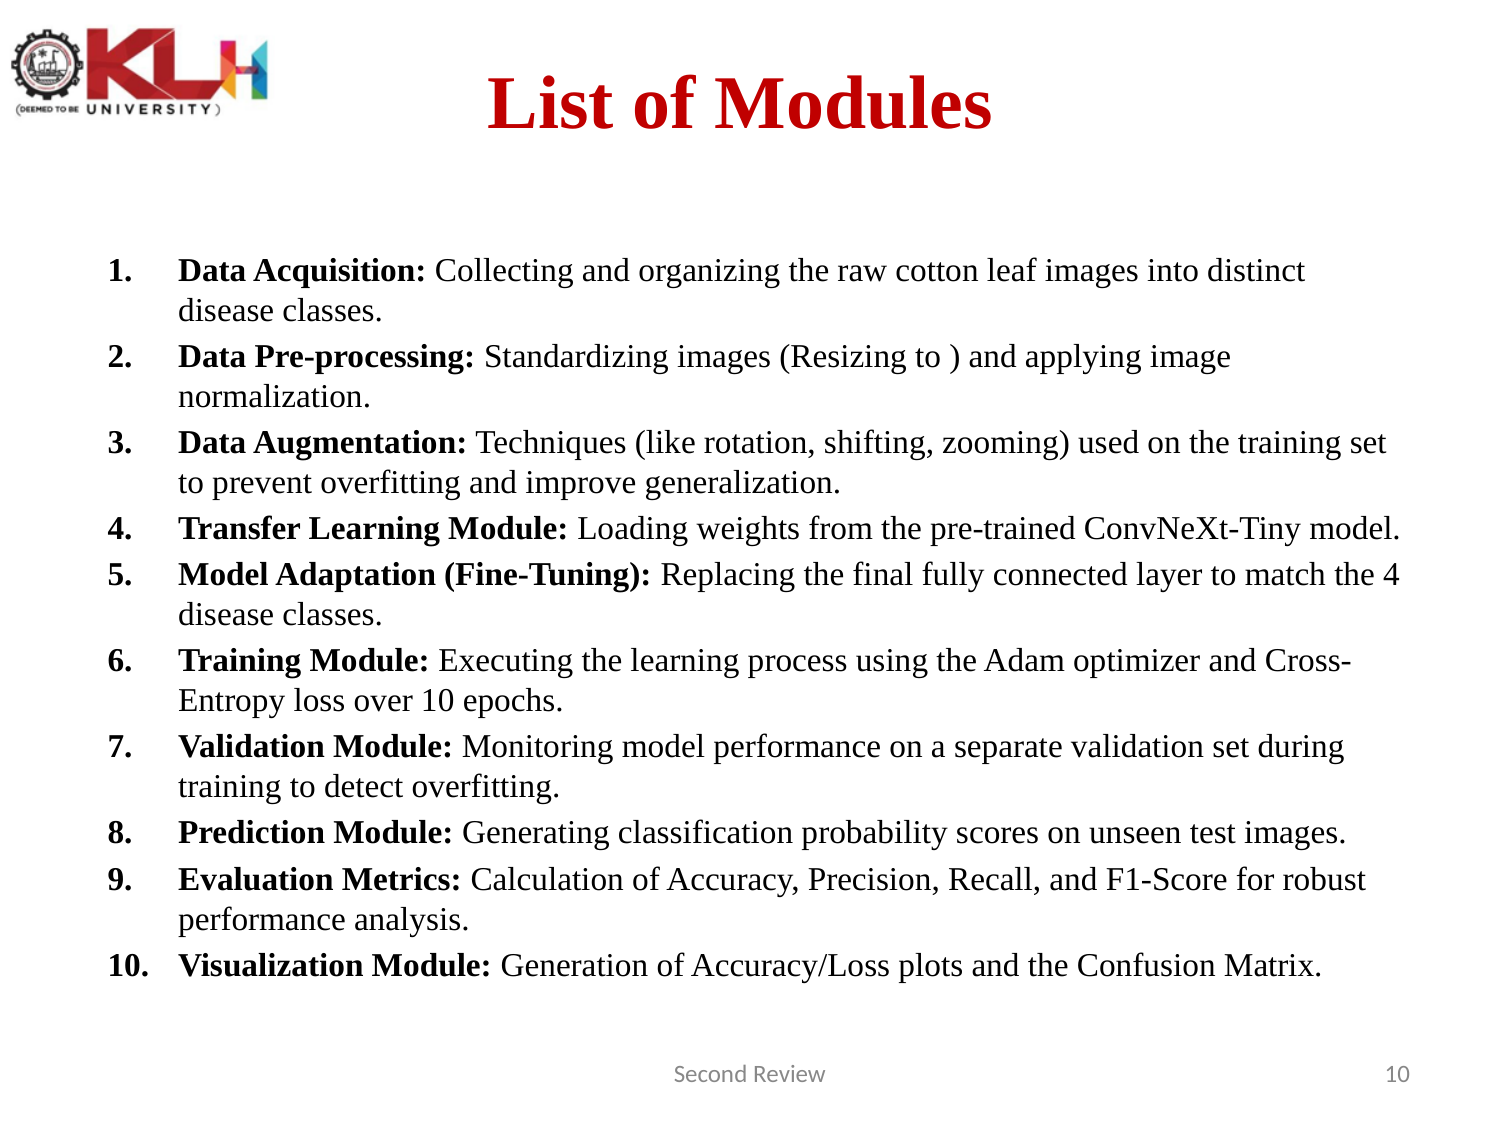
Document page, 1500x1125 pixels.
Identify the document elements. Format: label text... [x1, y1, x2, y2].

title List of Modules [75, 45, 1425, 194]
slide_number 10 [1074, 1042, 1425, 1103]
list Data Acquisition: Collecting and organizing the raw cotton leaf images into distinct disease classes. Data Pre-processing: Standardizing images (Resizing to ) and applying image normalization. Data Augmentation: Techniques (like rotation, shifting, zooming) used on the training set to prevent overfitting and improve generalization. Transfer Learning Module: Loading weights from the pre-trained ConvNeXt-Tiny model. Model Adaptation (Fine-Tuning): Replacing the final fully connected layer to match the 4 disease classes. Training Module: Executing the learning process using the Adam optimizer and Cross-Entropy loss over 10 epochs. Validation Module: Monitoring model performance on a separate validation set during training to detect overfitting. Prediction Module: Generating classification probability scores on unseen test images. Evaluation Metrics: Calculation of Accuracy, Precision, Recall, and F1-Score for robust performance analysis. Visualization Module: Generation of Accuracy/Loss plots and the Confusion Matrix. [75, 194, 1425, 1005]
footer Second Review [512, 1042, 988, 1103]
picture [0, 8, 276, 123]
